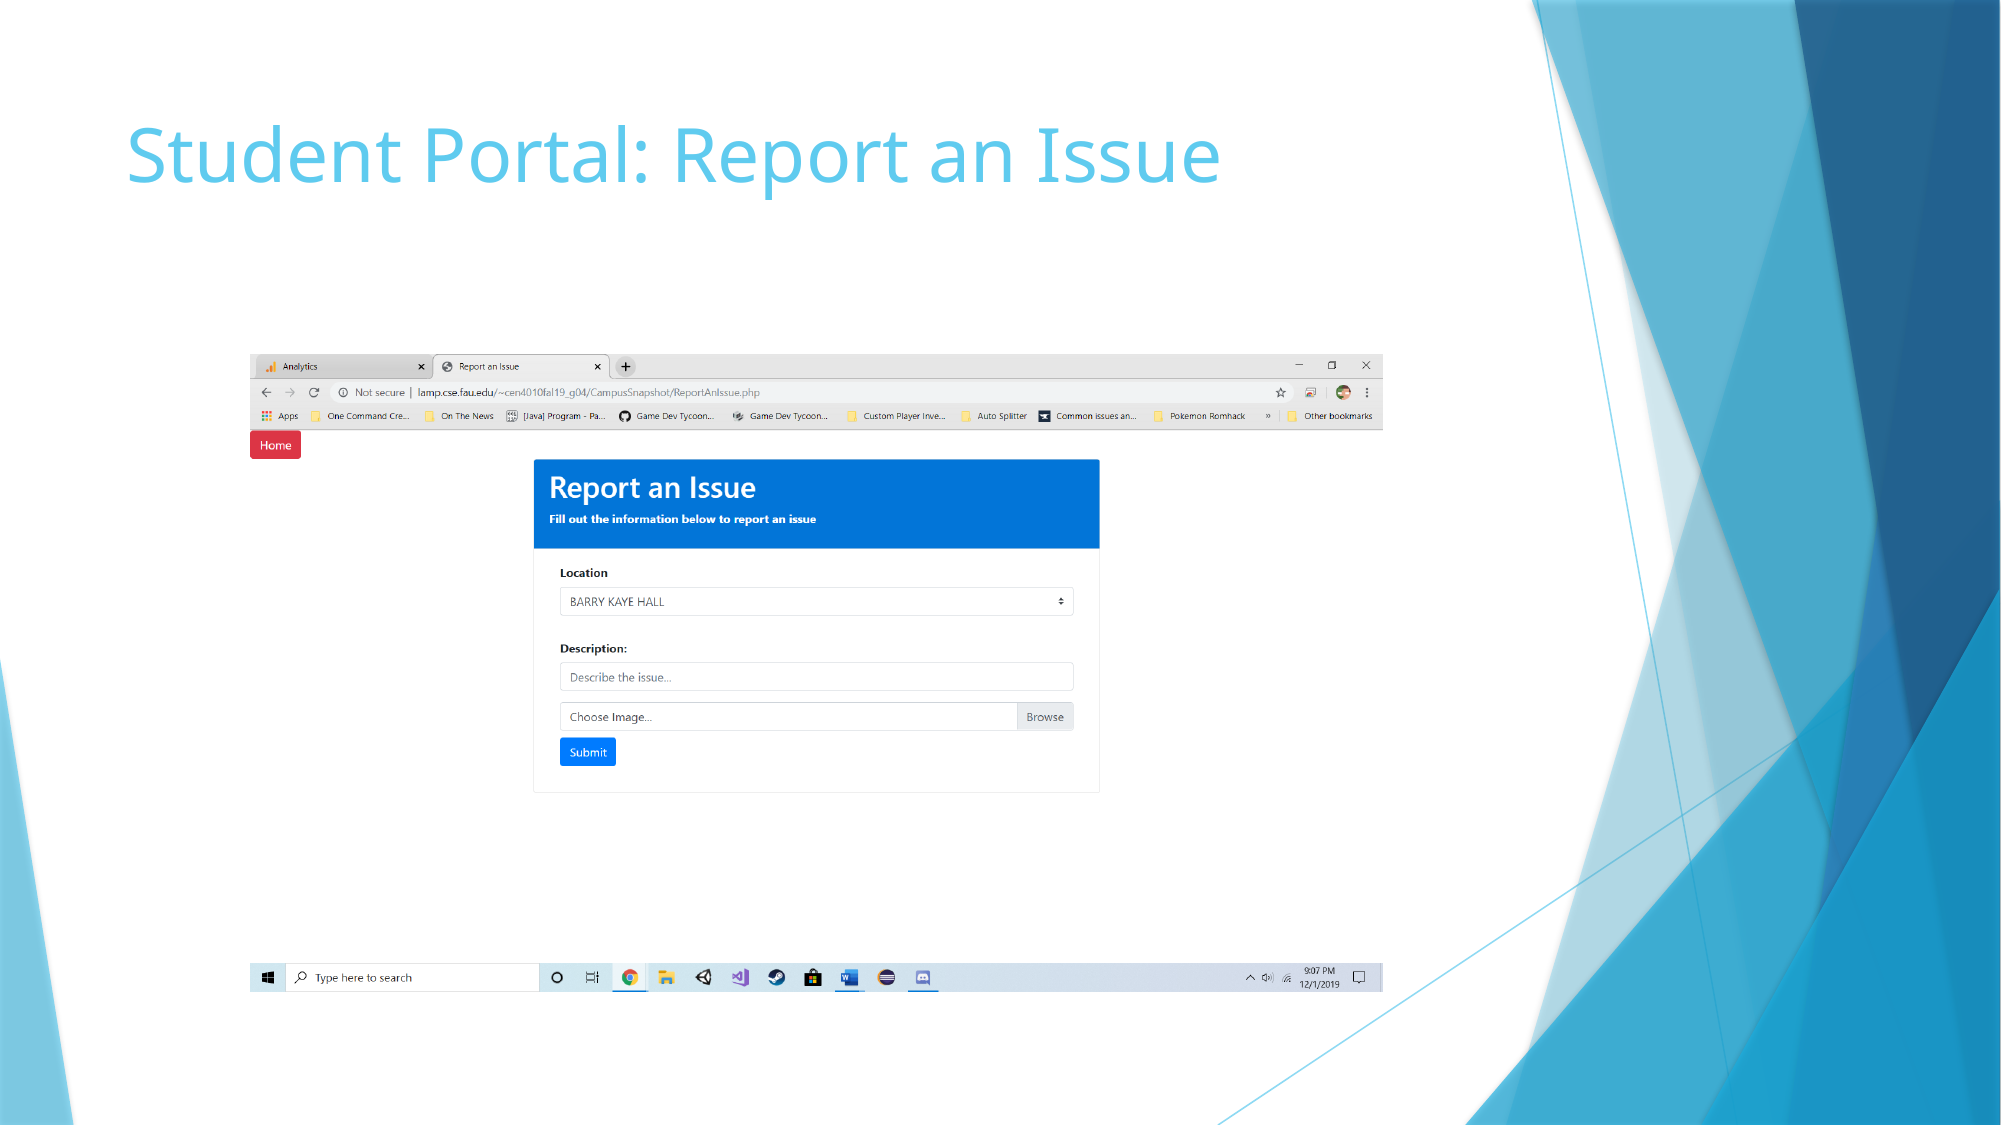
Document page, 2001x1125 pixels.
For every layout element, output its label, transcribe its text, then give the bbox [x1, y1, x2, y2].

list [249, 353, 1383, 992]
title Student Portal: Report an Issue [111, 99, 1522, 317]
